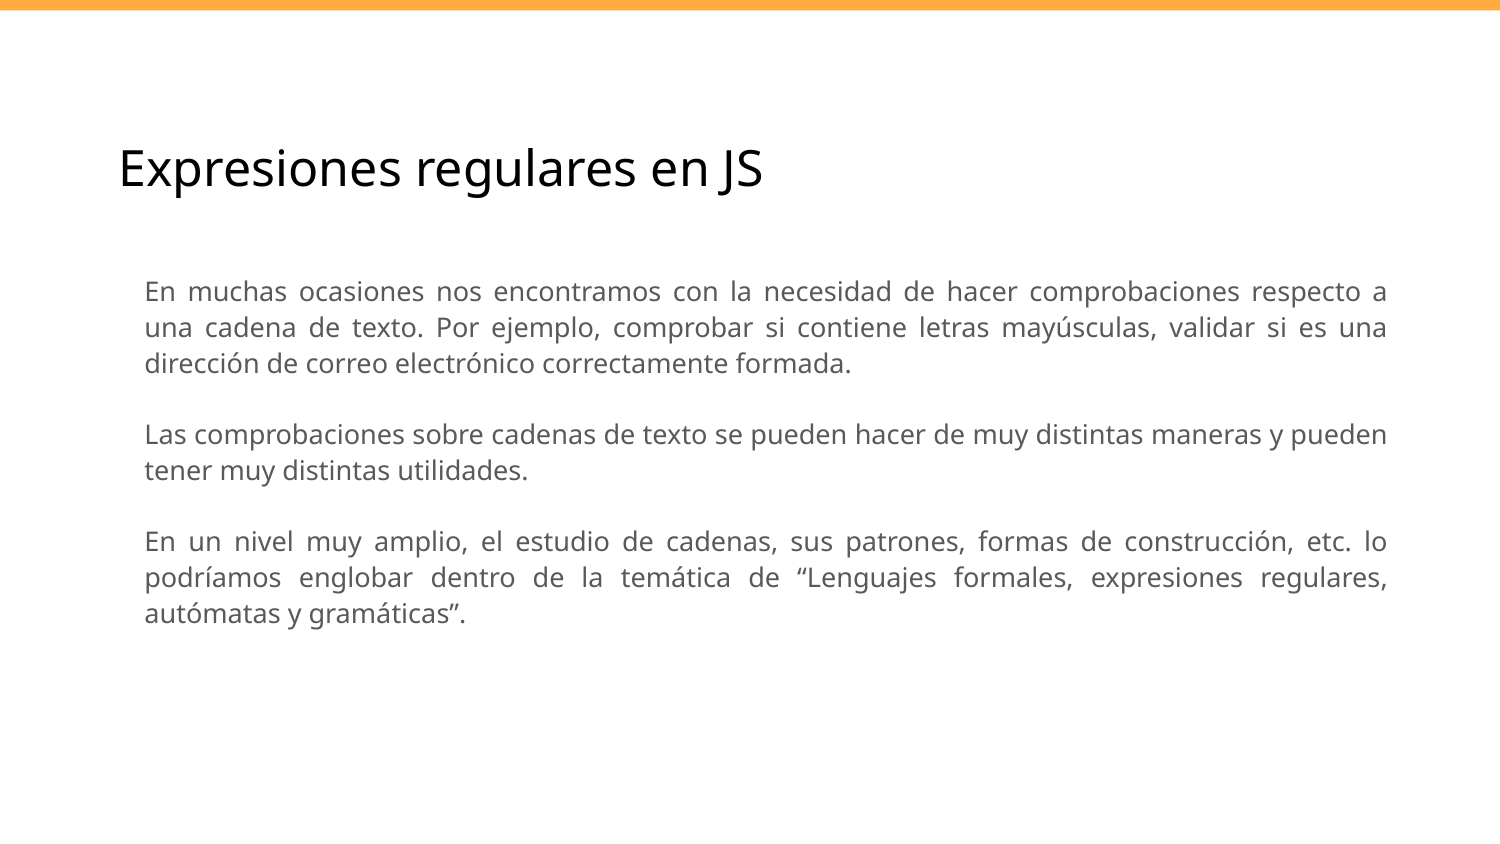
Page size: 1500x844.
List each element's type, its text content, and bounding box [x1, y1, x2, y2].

subtitle En muchas ocasiones nos encontramos con la necesidad de hacer comprobaciones respecto a una cadena de texto. Por ejemplo, comprobar si contiene letras mayúsculas, validar si es una dirección de correo electrónico correctamente formada. Las comprobaciones sobre cadenas de texto se pueden hacer de muy distintas maneras y pueden tener muy distintas utilidades. En un nivel muy amplio, el estudio de cadenas, sus patrones, formas de construcción, etc. lo podríamos englobar dentro de la temática de “Lenguajes formales, expresiones regulares, autómatas y gramáticas”. [105, 256, 1403, 652]
title Expresiones regulares en JS [103, 106, 932, 226]
